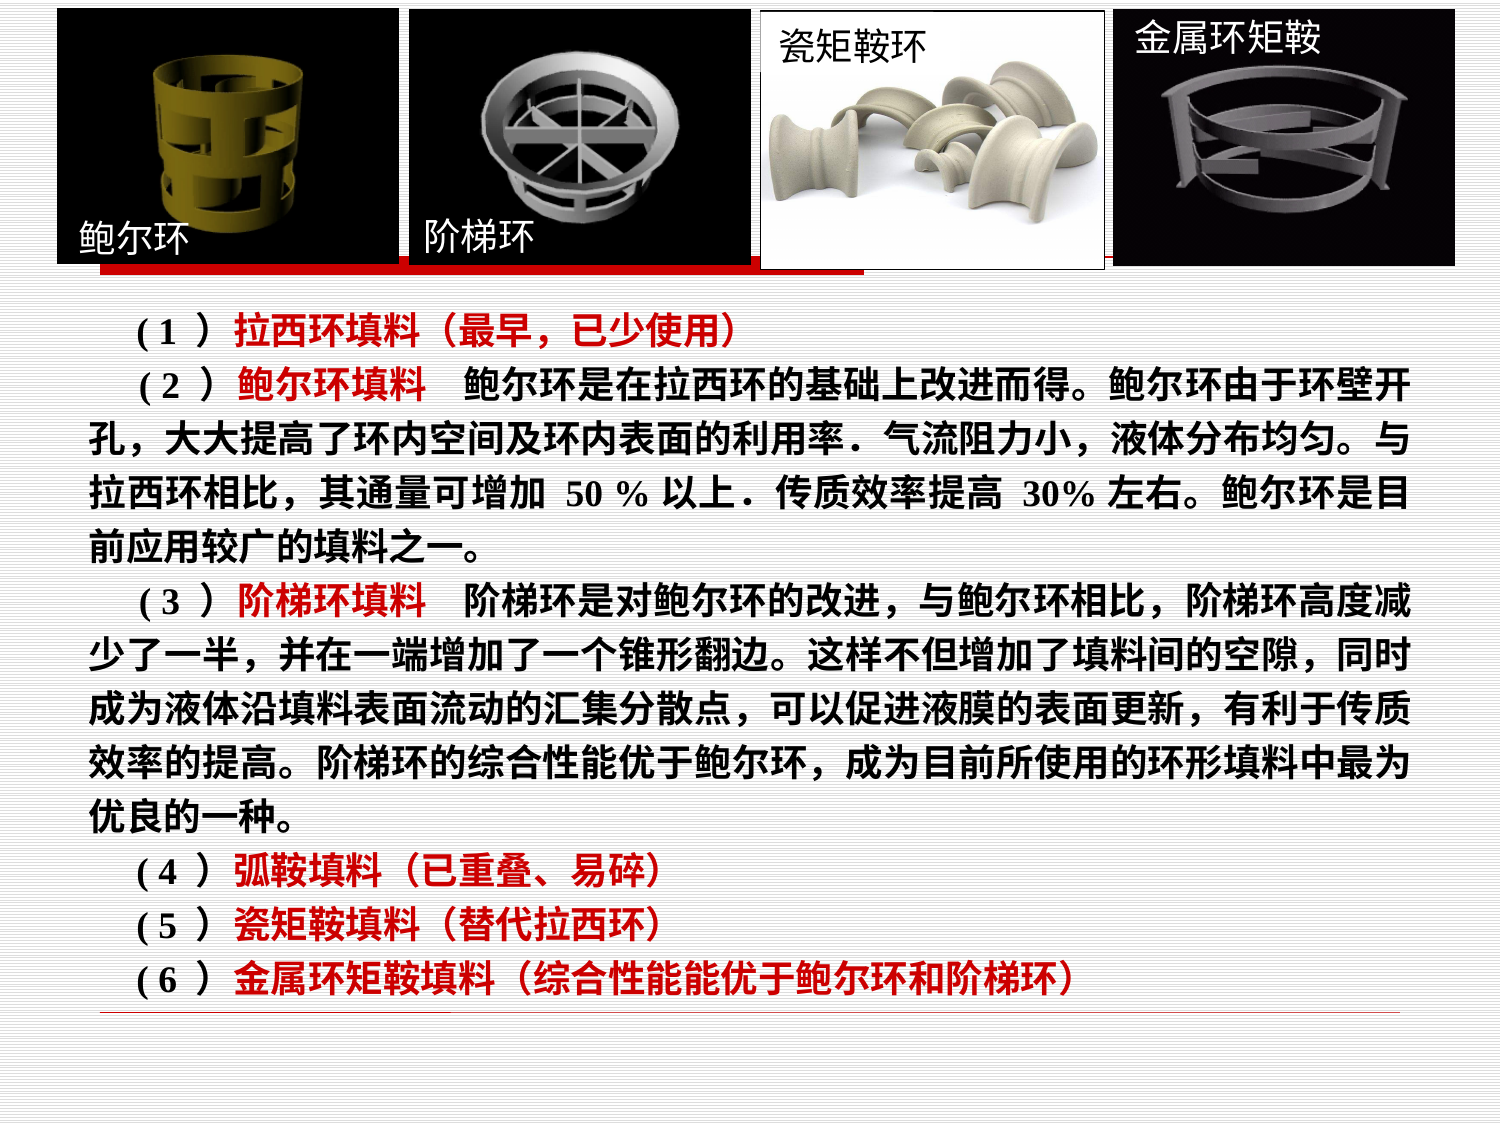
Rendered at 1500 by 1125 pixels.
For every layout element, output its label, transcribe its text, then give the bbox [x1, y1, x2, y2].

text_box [1112, 7, 1456, 267]
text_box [408, 9, 751, 266]
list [56, 7, 400, 265]
list ( 1 ）拉西环填料（最早，已少使用） ( 2 ）鲍尔环填料 鲍尔环是在拉西环的基础上改进而得。鲍尔环由于环壁开孔，大大提高了环内空间及环内表面的利用率．气流阻力小，液体分布均匀。与拉西环相比，其通量可增加 50 %以上．传质效率提高 30%左右。鲍尔环是目前应用较广的填料之一。 ( 3 ）阶梯环填料 阶梯环是对鲍尔环的改进，与鲍尔环相比，阶梯环高度减少了一半，并在一端增加了一个锥形翻边。这样不但增加了填料间的空隙，同时成为液体沿填料表面流动的汇集分散点，可以促进液膜的表面更新，有利于传质效率的提高。阶梯环的综合性能优于鲍尔环，成为目前所使用的环形填料中最为优良的一种。 ( 4 ）弧鞍填料（已重叠、易碎） ( 5 ）瓷矩鞍填料（替代拉西环） ( 6 ）金属环矩鞍填料（综合性能能优于鲍尔环和阶梯环） [73, 290, 1428, 1011]
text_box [760, 11, 1104, 269]
